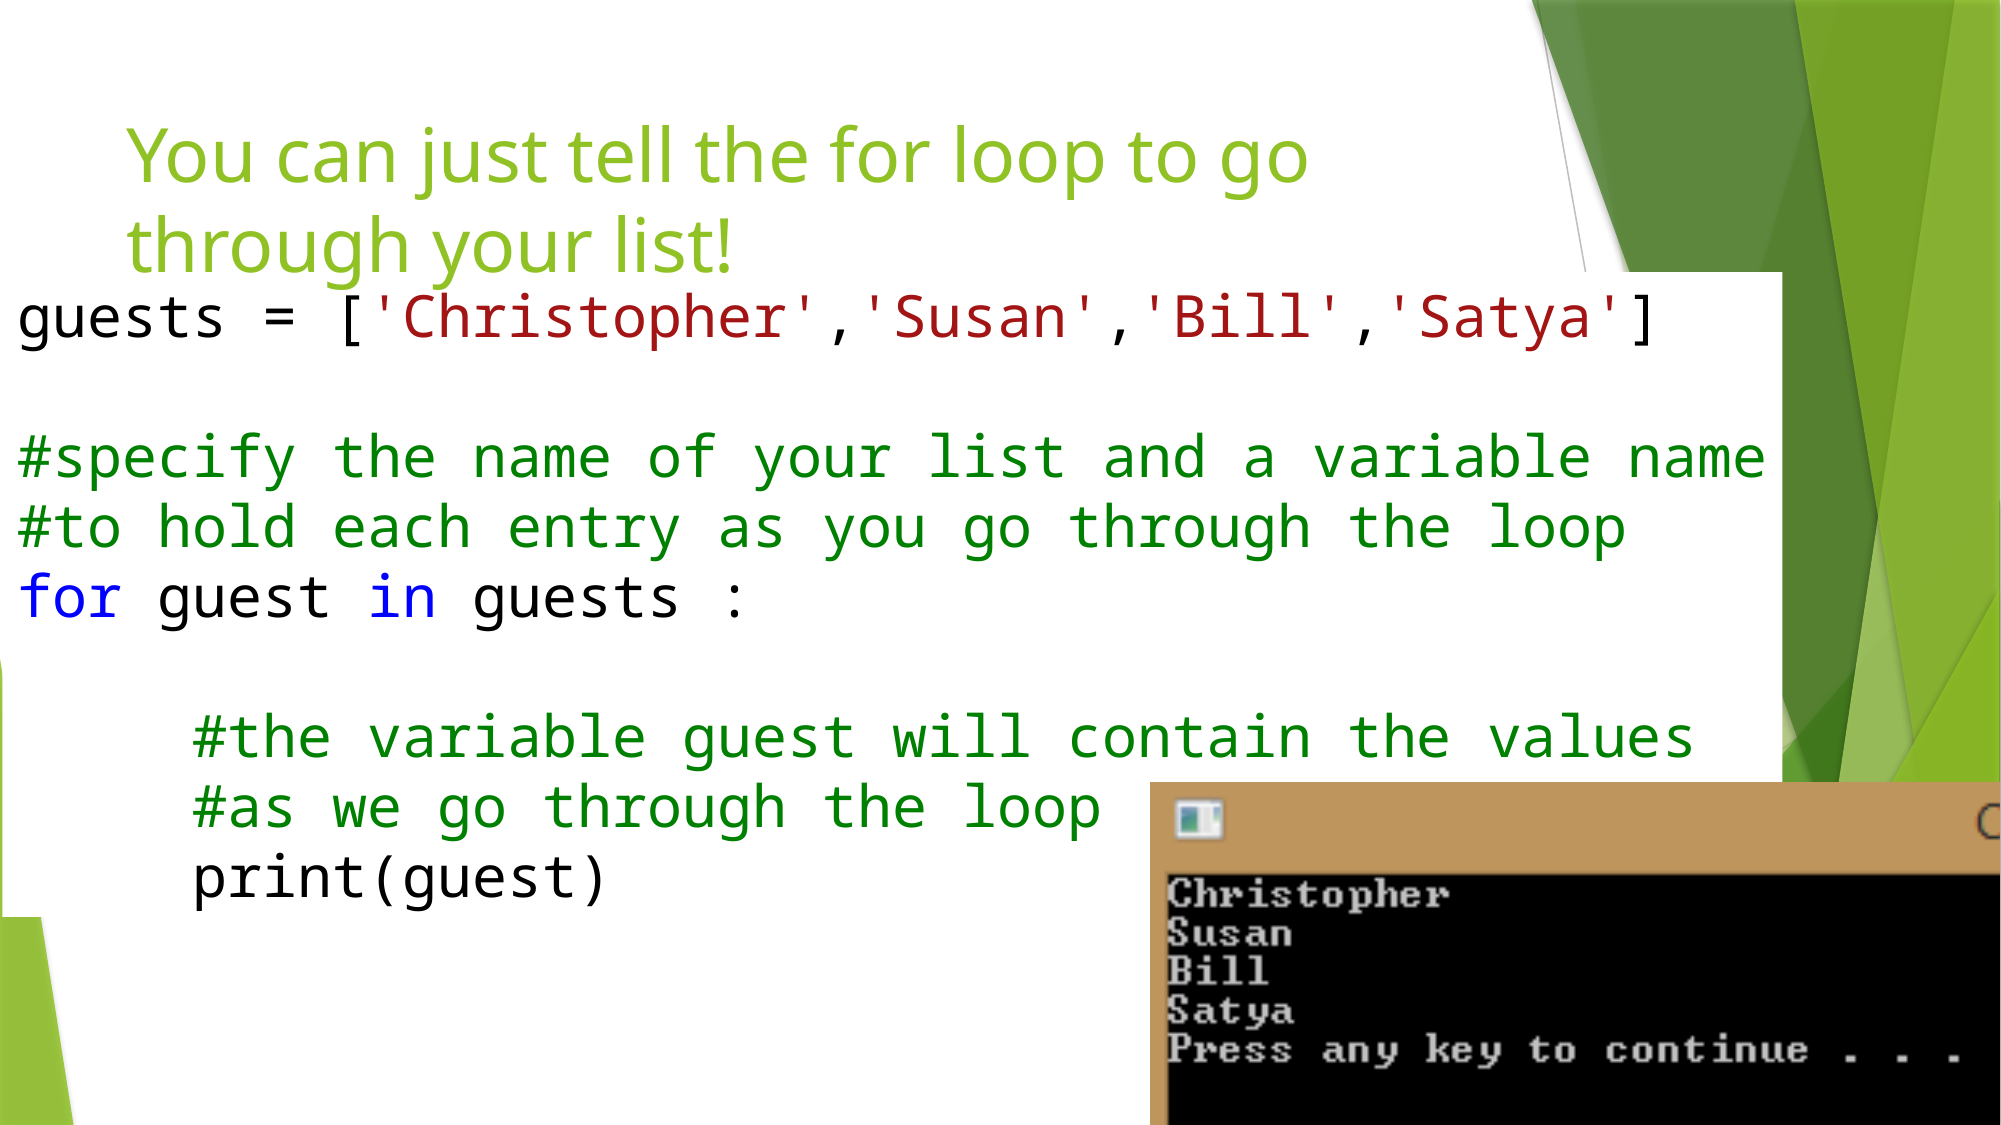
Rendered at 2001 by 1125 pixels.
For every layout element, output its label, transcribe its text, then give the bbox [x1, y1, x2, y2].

title You can just tell the for loop to go through your list! [111, 99, 1522, 317]
text_box guests = ['Christopher','Susan','Bill','Satya'] #specify the name of your list and a variable name #to hold each entry as you go through the loop for guest in guests : #the variable guest will contain the values #as we go through the loop print(guest) [2, 272, 1783, 917]
picture [1149, 781, 2000, 1125]
